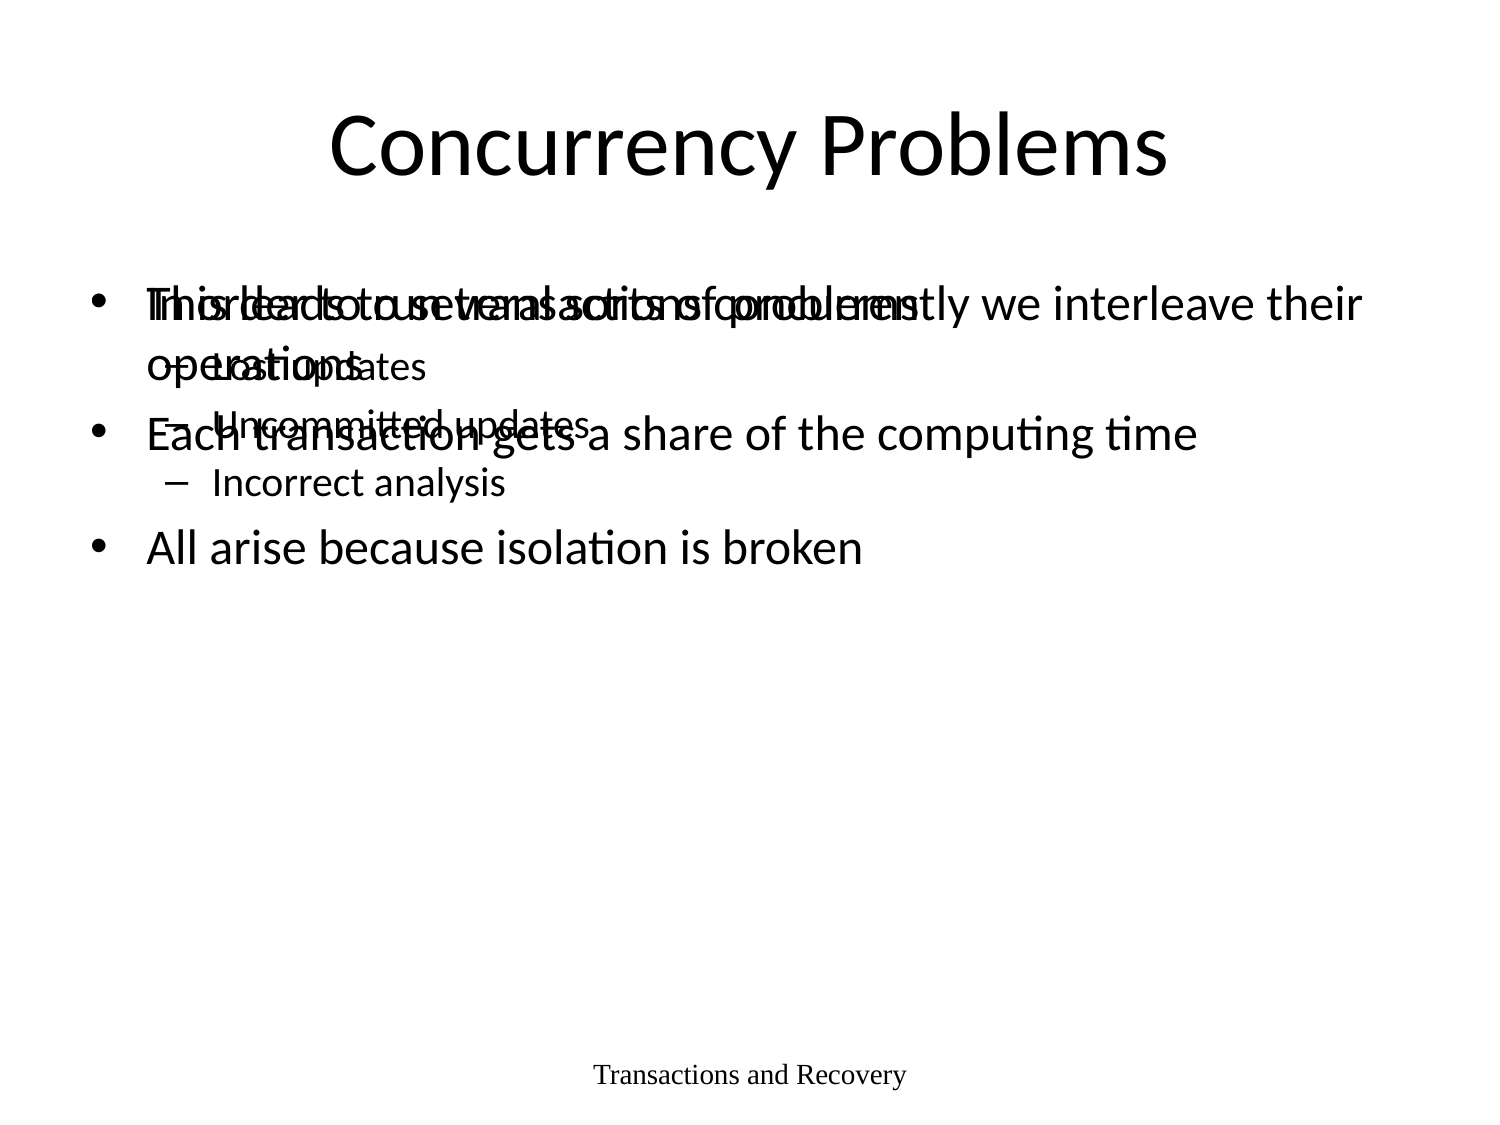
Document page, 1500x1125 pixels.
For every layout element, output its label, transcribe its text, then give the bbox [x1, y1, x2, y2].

list This leads to several sorts of problems Lost updates Uncommitted updates Incorrect analysis All arise because isolation is broken [75, 262, 1425, 1005]
title Concurrency Problems [75, 45, 1425, 233]
footer Transactions and Recovery [512, 1042, 988, 1103]
